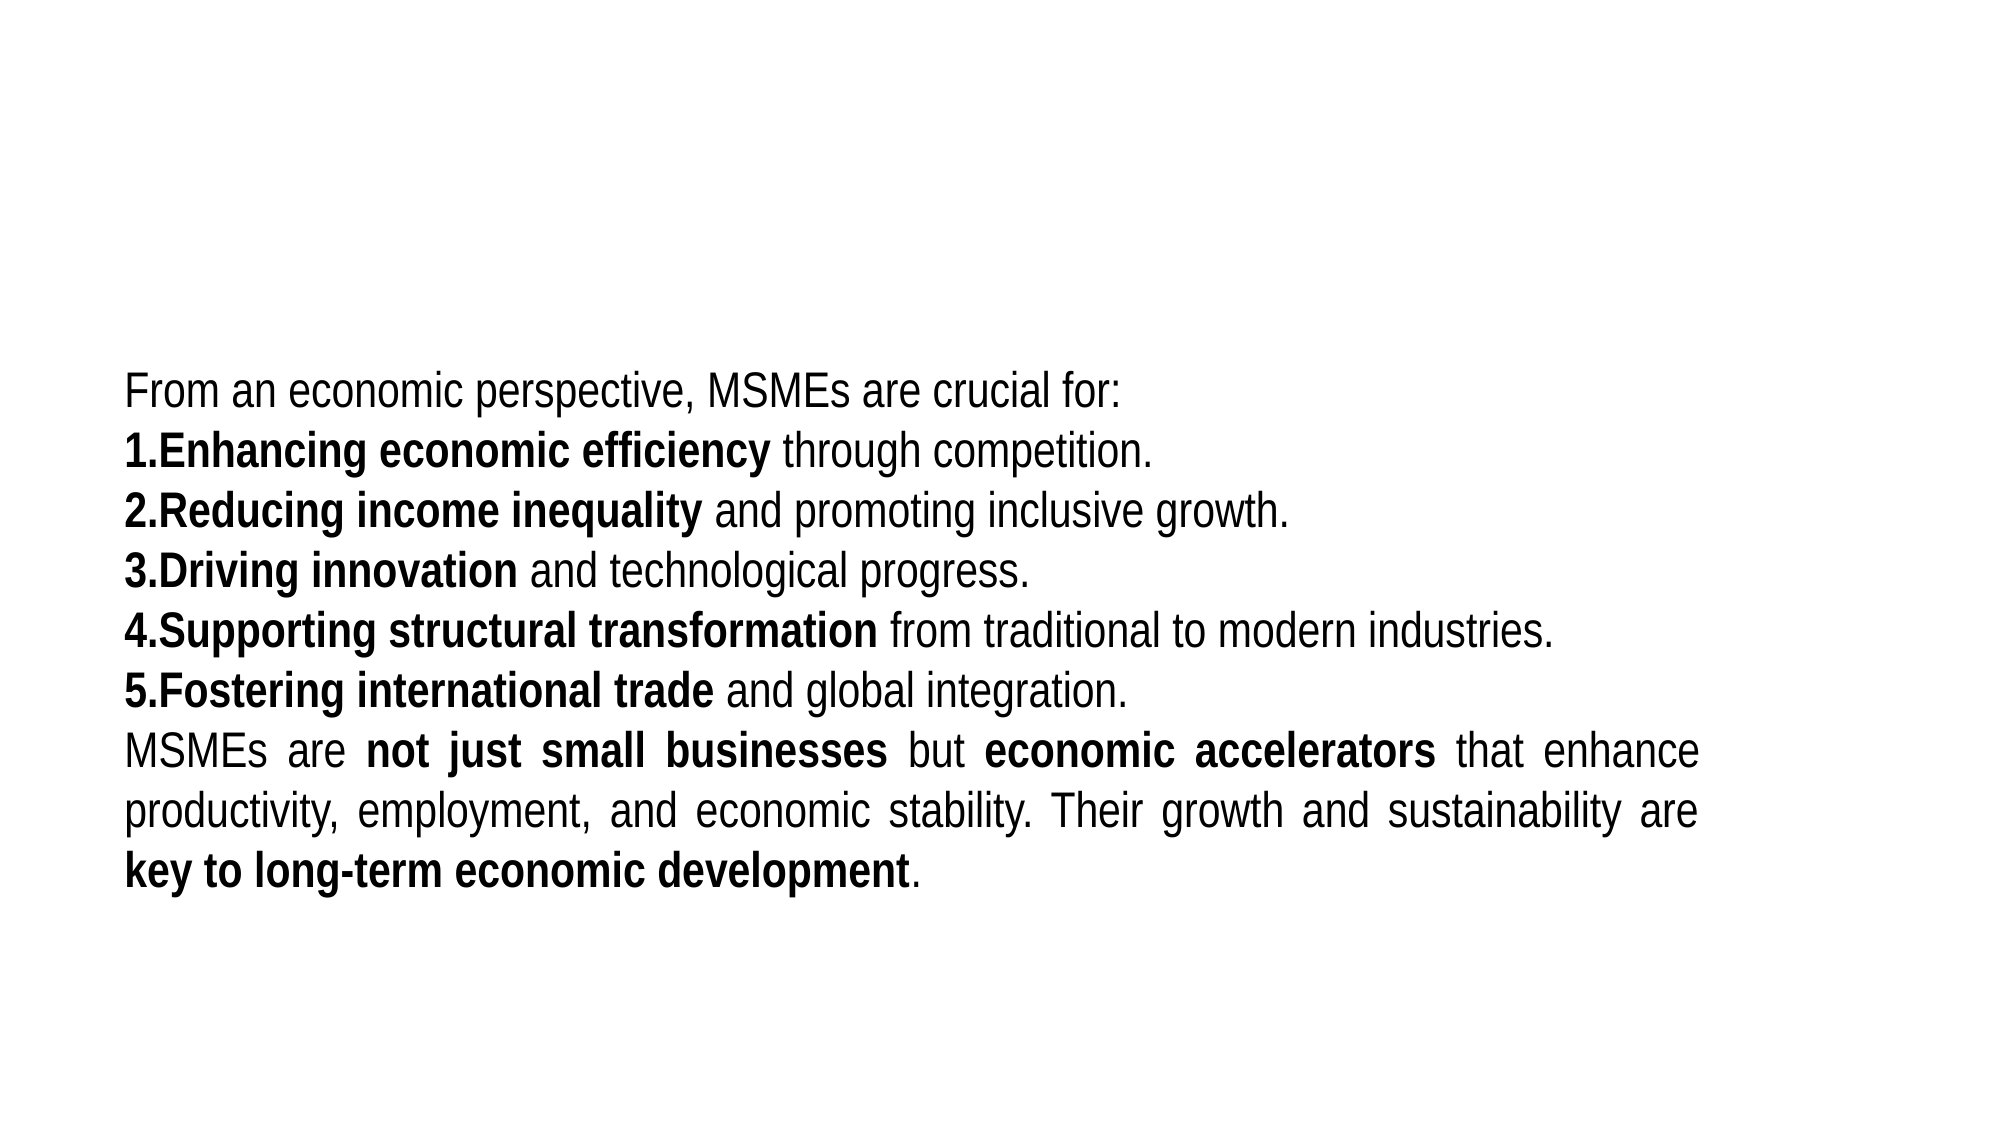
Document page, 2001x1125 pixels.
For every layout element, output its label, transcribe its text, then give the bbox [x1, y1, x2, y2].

text_box From an economic perspective, MSMEs are crucial for: Enhancing economic efficiency through competition. Reducing income inequality and promoting inclusive growth. Driving innovation and technological progress. Supporting structural transformation from traditional to modern industries. Fostering international trade and global integration. MSMEs are not just small businesses but economic accelerators that enhance productivity, employment, and economic stability. Their growth and sustainability are key to long-term economic development. [109, 350, 1716, 906]
